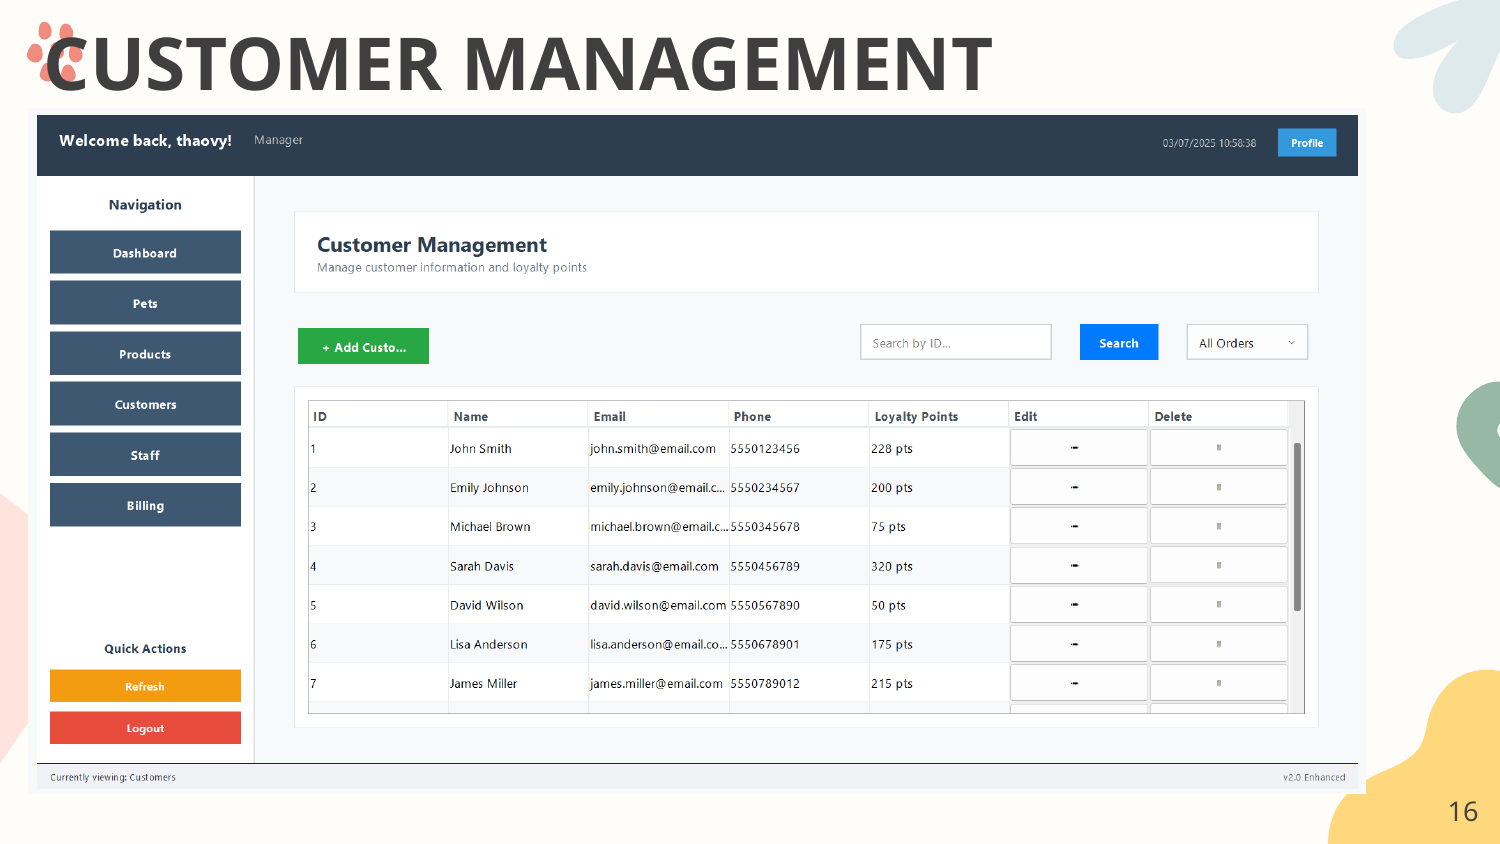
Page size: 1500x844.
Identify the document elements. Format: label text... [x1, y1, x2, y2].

slide_number ‹#› [1403, 779, 1494, 844]
title CUSTOMER MANAGEMENT [28, 14, 1293, 107]
picture [28, 107, 1366, 794]
